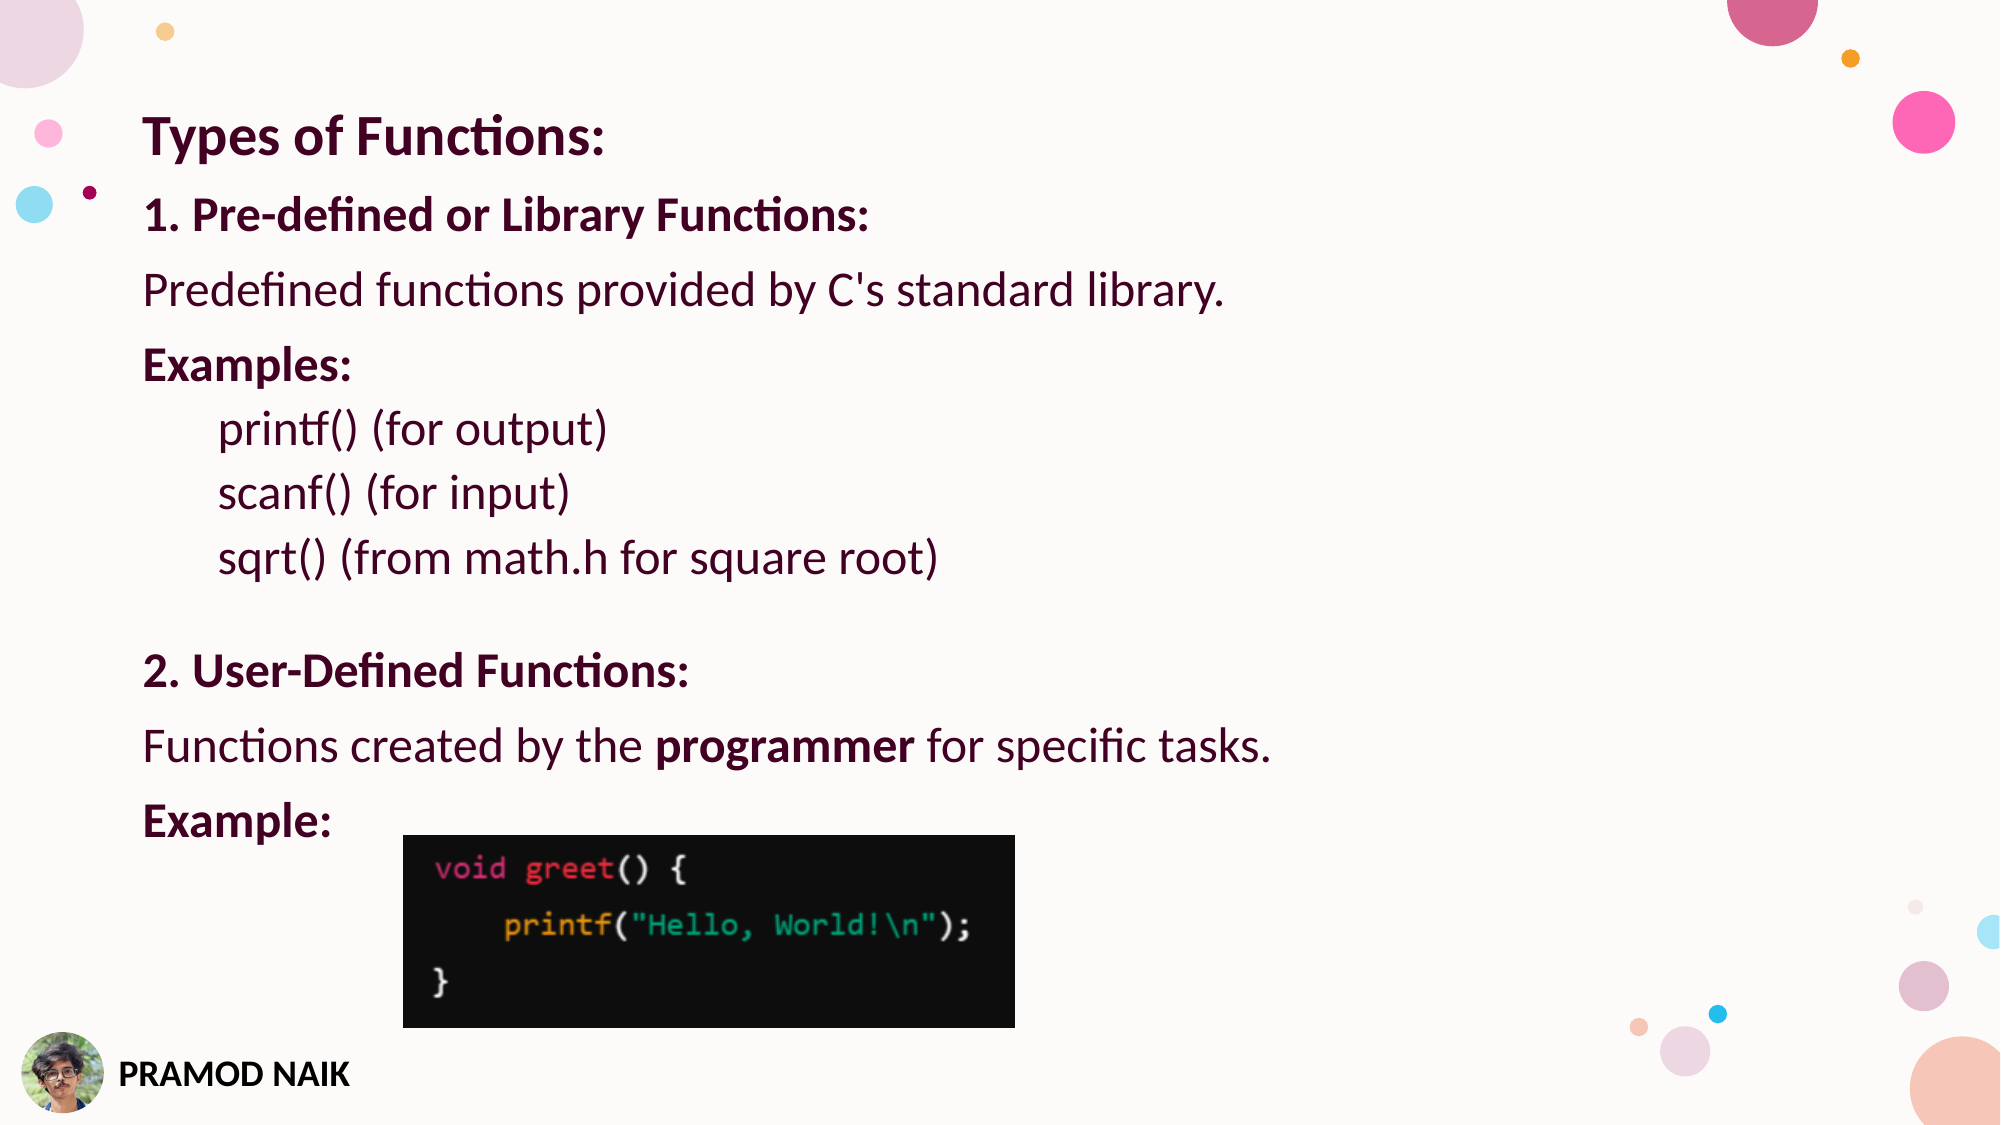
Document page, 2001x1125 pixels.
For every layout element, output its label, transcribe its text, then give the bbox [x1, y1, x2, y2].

picture [21, 1031, 104, 1114]
list Types of Functions: 1. Pre-defined or Library Functions: Predefined functions provided by C's standard library. Examples: printf() (for output) scanf() (for input) sqrt() (from math.h for square root) 2. User-Defined Functions: Functions created by the programmer for specific tasks. Example: [127, 97, 1877, 1014]
picture [403, 835, 1015, 1028]
